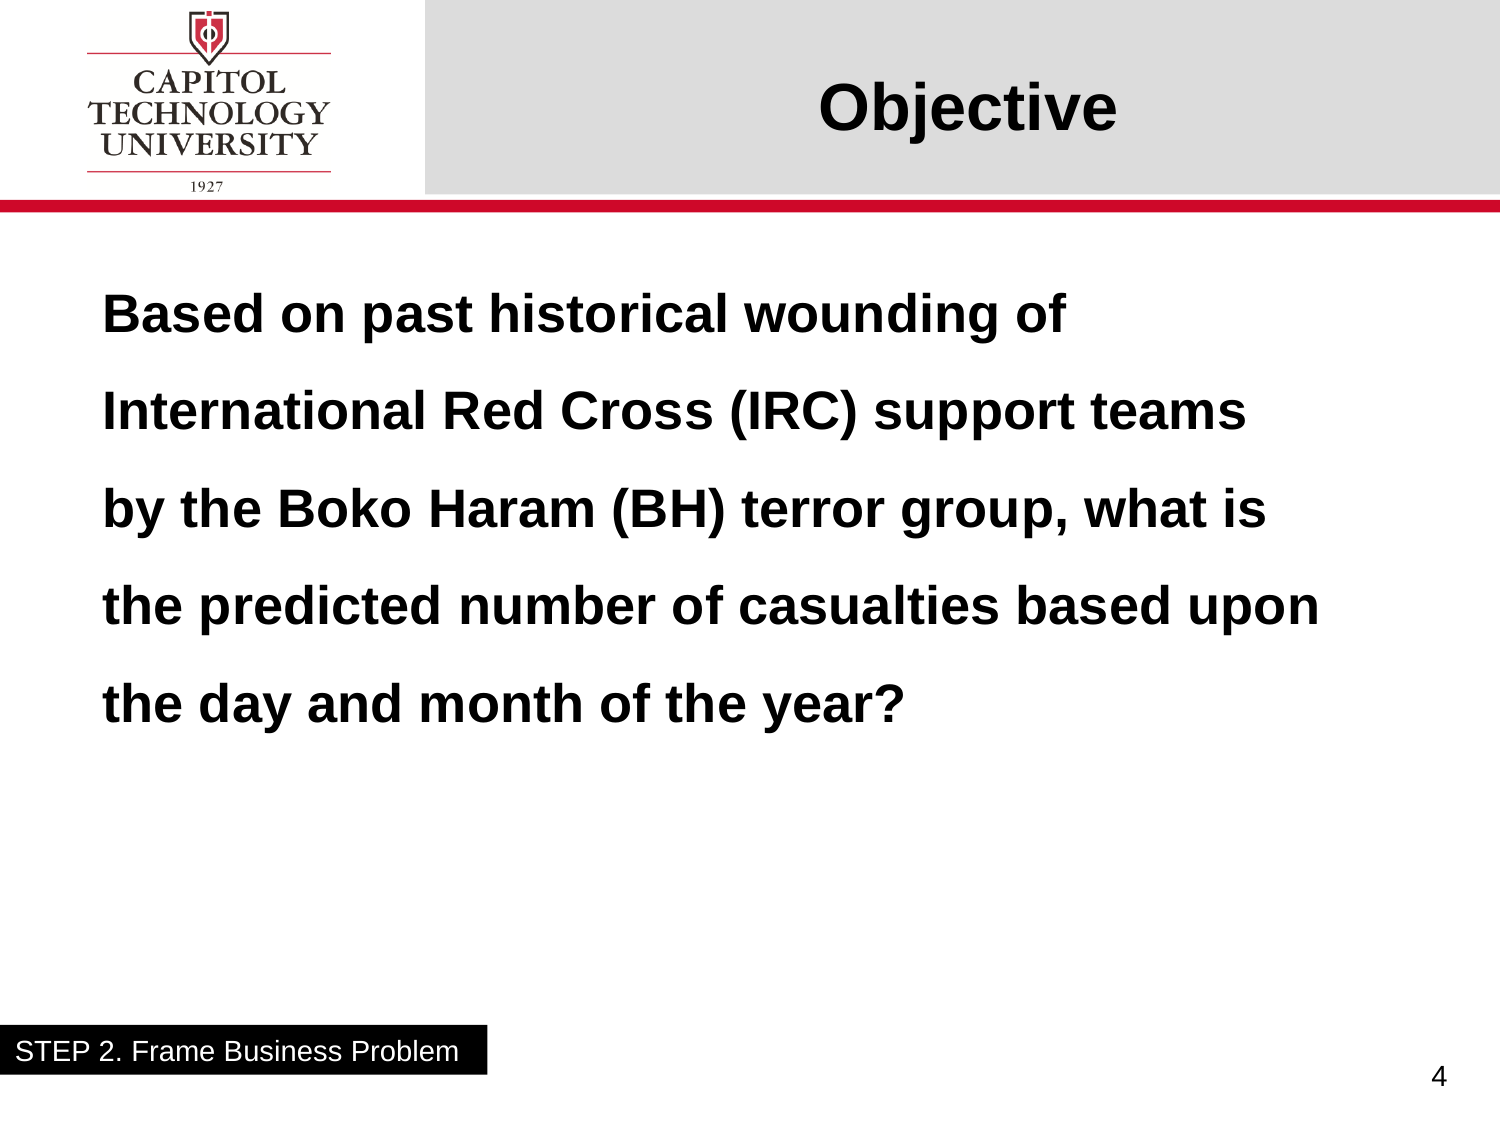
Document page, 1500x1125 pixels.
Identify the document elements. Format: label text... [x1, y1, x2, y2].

title Objective [474, 50, 1463, 158]
list Based on past historical wounding of International Red Cross (IRC) support teams by the Boko Haram (BH) terror group, what is the predicted number of casualties based upon the day and month of the year? [87, 238, 1338, 970]
slide_number 4 [1299, 1050, 1463, 1103]
picture [87, 11, 331, 192]
text_box STEP 2. Frame Business Problem [0, 1024, 488, 1075]
